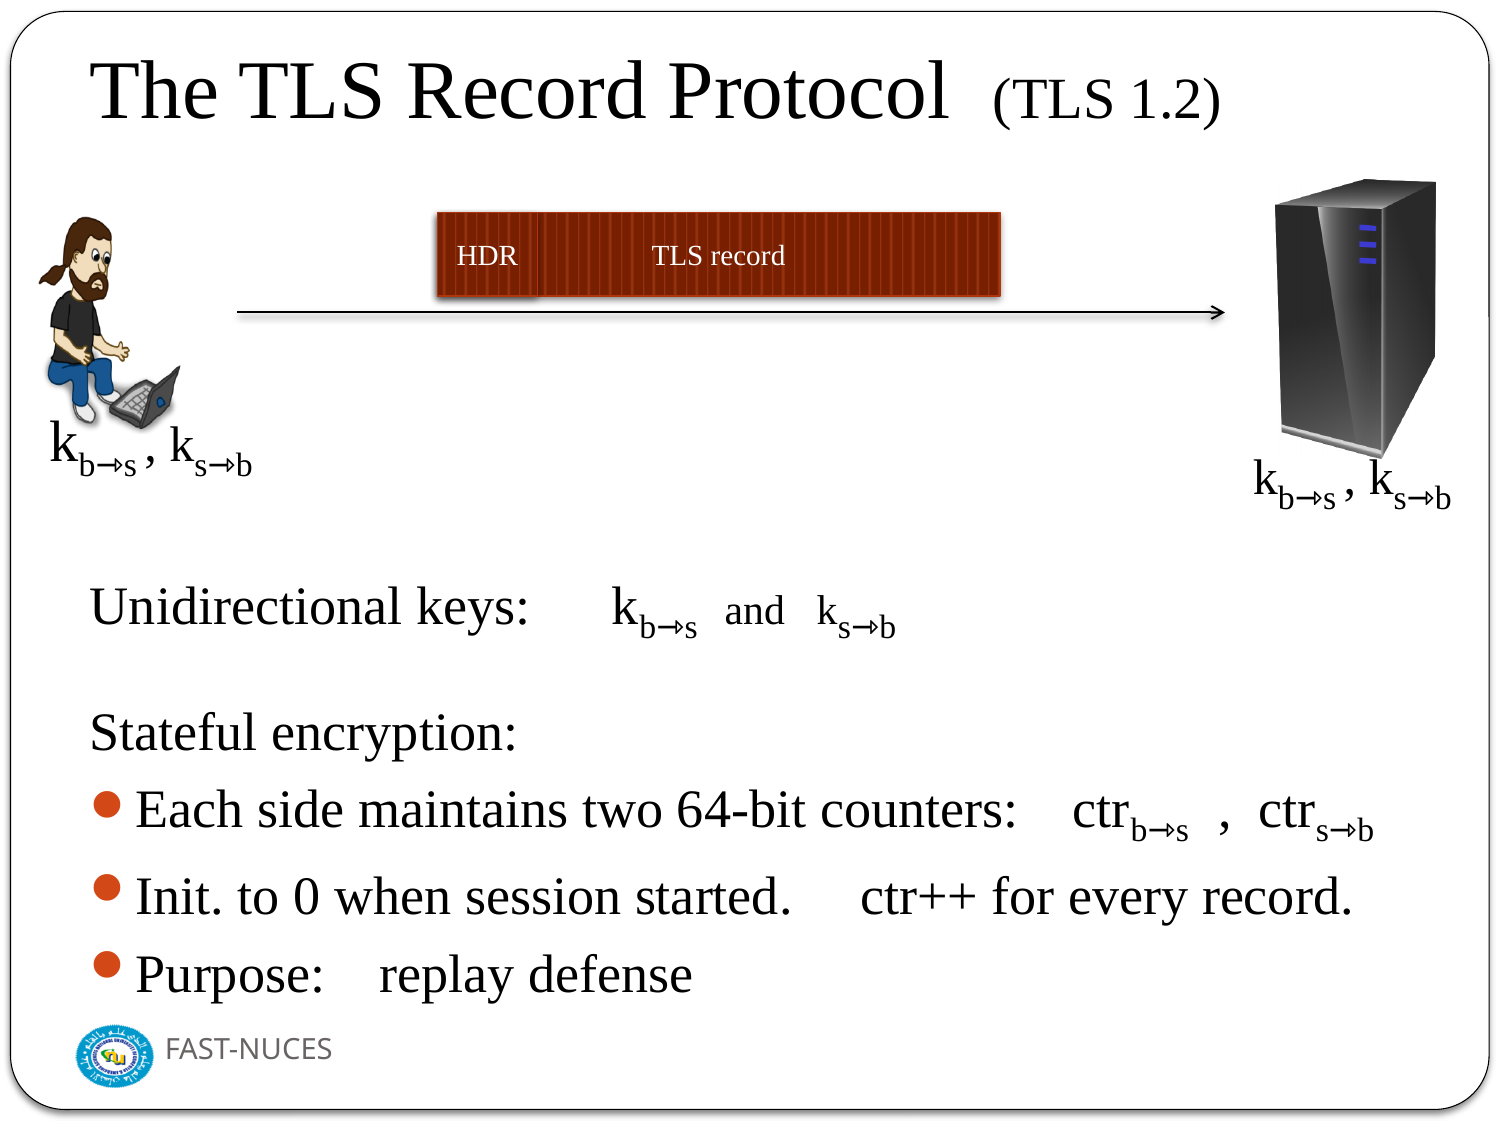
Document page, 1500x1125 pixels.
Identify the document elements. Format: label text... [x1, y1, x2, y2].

picture [91, 1038, 138, 1075]
picture [74, 1024, 154, 1088]
footer FAST-NUCES [150, 1012, 800, 1088]
title The TLS Record Protocol (TLS 1.2) [75, 0, 1425, 150]
text_box HDR [437, 212, 538, 297]
text_box kb⇾s , ks⇾b [34, 395, 276, 491]
picture [123, 1060, 154, 1088]
list Unidirectional keys: kb⇾s and ks⇾b Stateful encryption: Each side maintains two 64-bit counters: ctrb⇾s , ctrs⇾b Init. to 0 when session started. ctr++ for every record. Purpose: replay defense [75, 562, 1500, 1013]
text_box kb⇾s , ks⇾b [1238, 429, 1475, 524]
text_box TLS record [540, 212, 1001, 297]
picture [24, 212, 191, 434]
picture [1274, 178, 1436, 459]
